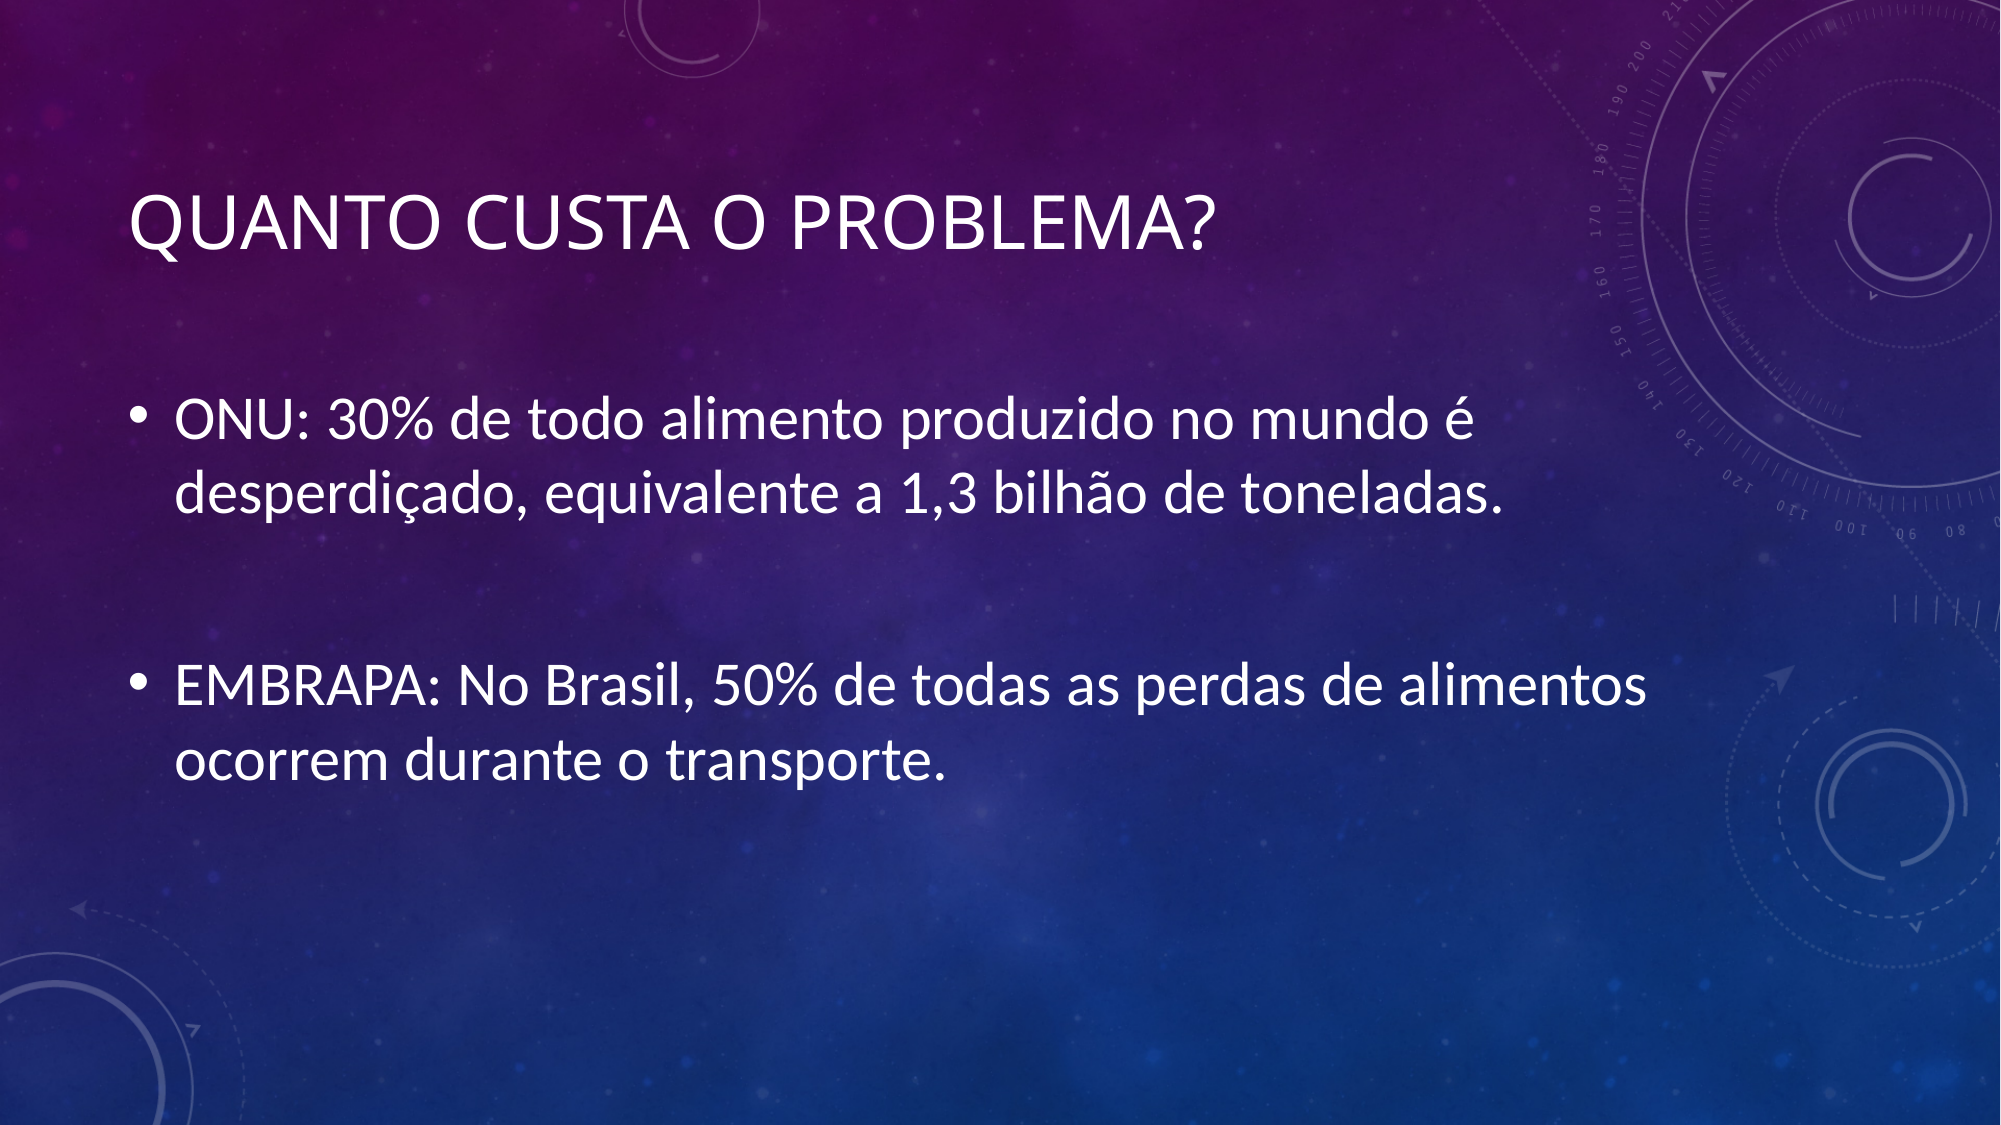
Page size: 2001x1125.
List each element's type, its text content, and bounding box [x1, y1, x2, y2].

title Quanto custa o problema? [112, 99, 1775, 339]
picture [0, 0, 2001, 1125]
list ONU: 30% de todo alimento produzido no mundo é desperdiçado, equivalente a 1,3 bilhão de toneladas. EMBRAPA: No Brasil, 50% de todas as perdas de alimentos ocorrem durante o transporte. [112, 351, 1775, 950]
